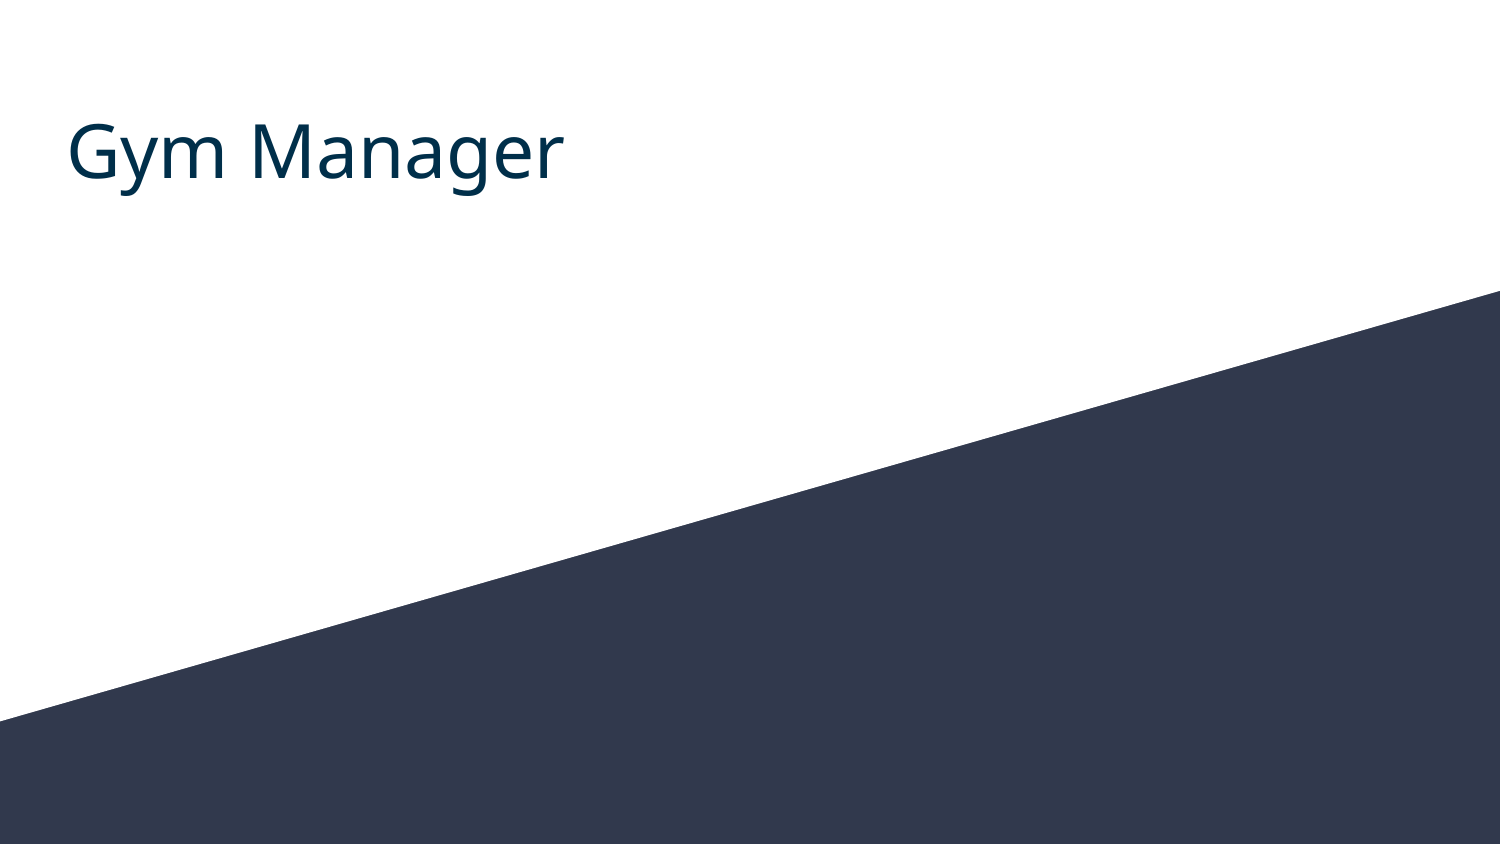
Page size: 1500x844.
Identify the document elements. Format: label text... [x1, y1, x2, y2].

title Gym Manager [51, 88, 1449, 299]
